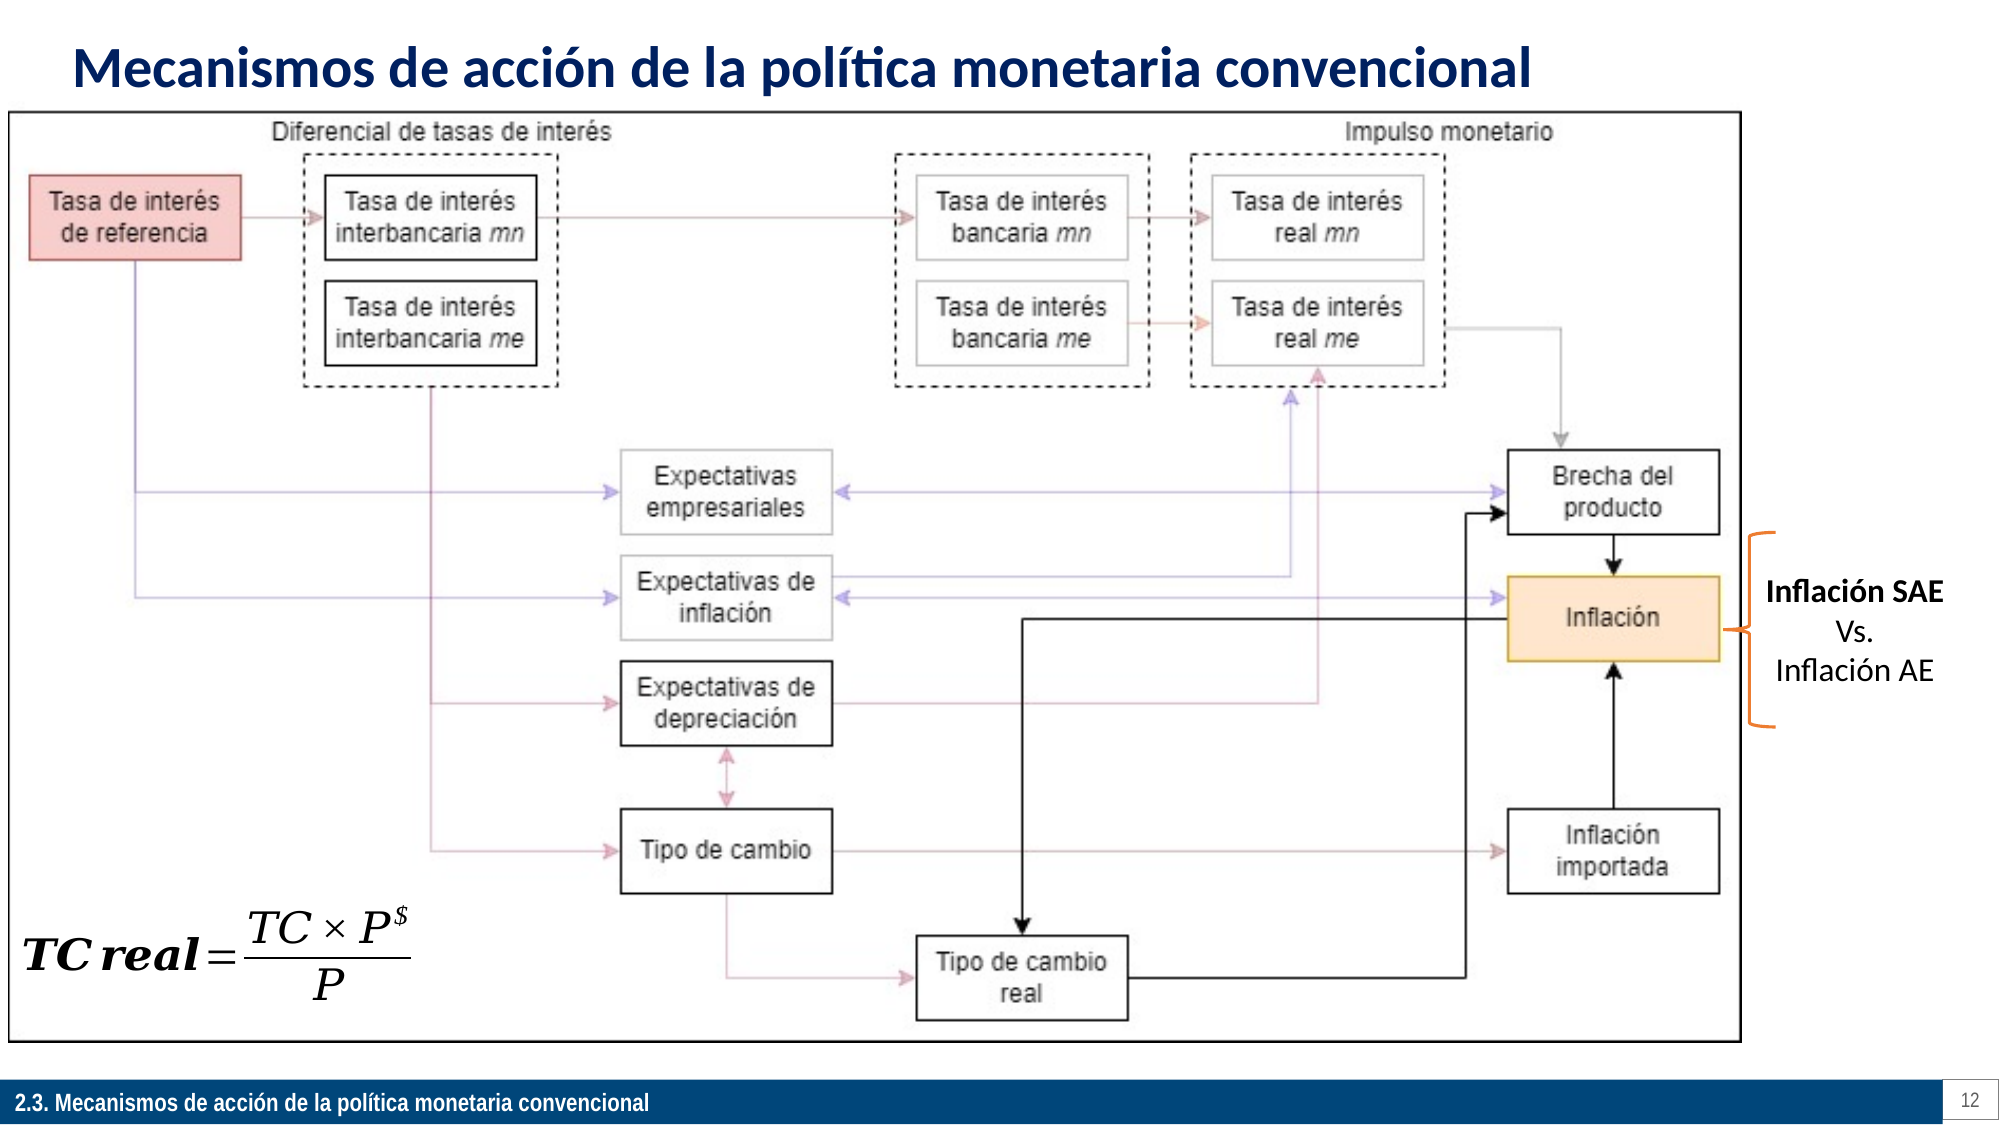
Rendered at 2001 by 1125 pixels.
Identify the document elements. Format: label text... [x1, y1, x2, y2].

text_box [1742, 530, 1776, 729]
text_box 12 [1944, 1079, 1999, 1120]
text_box 2.3. Mecanismos de acción de la política monetaria convencional [0, 1079, 1944, 1125]
text_box Mecanismos de acción de la política monetaria convencional [57, 30, 1949, 108]
picture [8, 101, 1742, 1043]
text_box Inflación SAE Vs. Inflación AE [1750, 561, 1960, 696]
